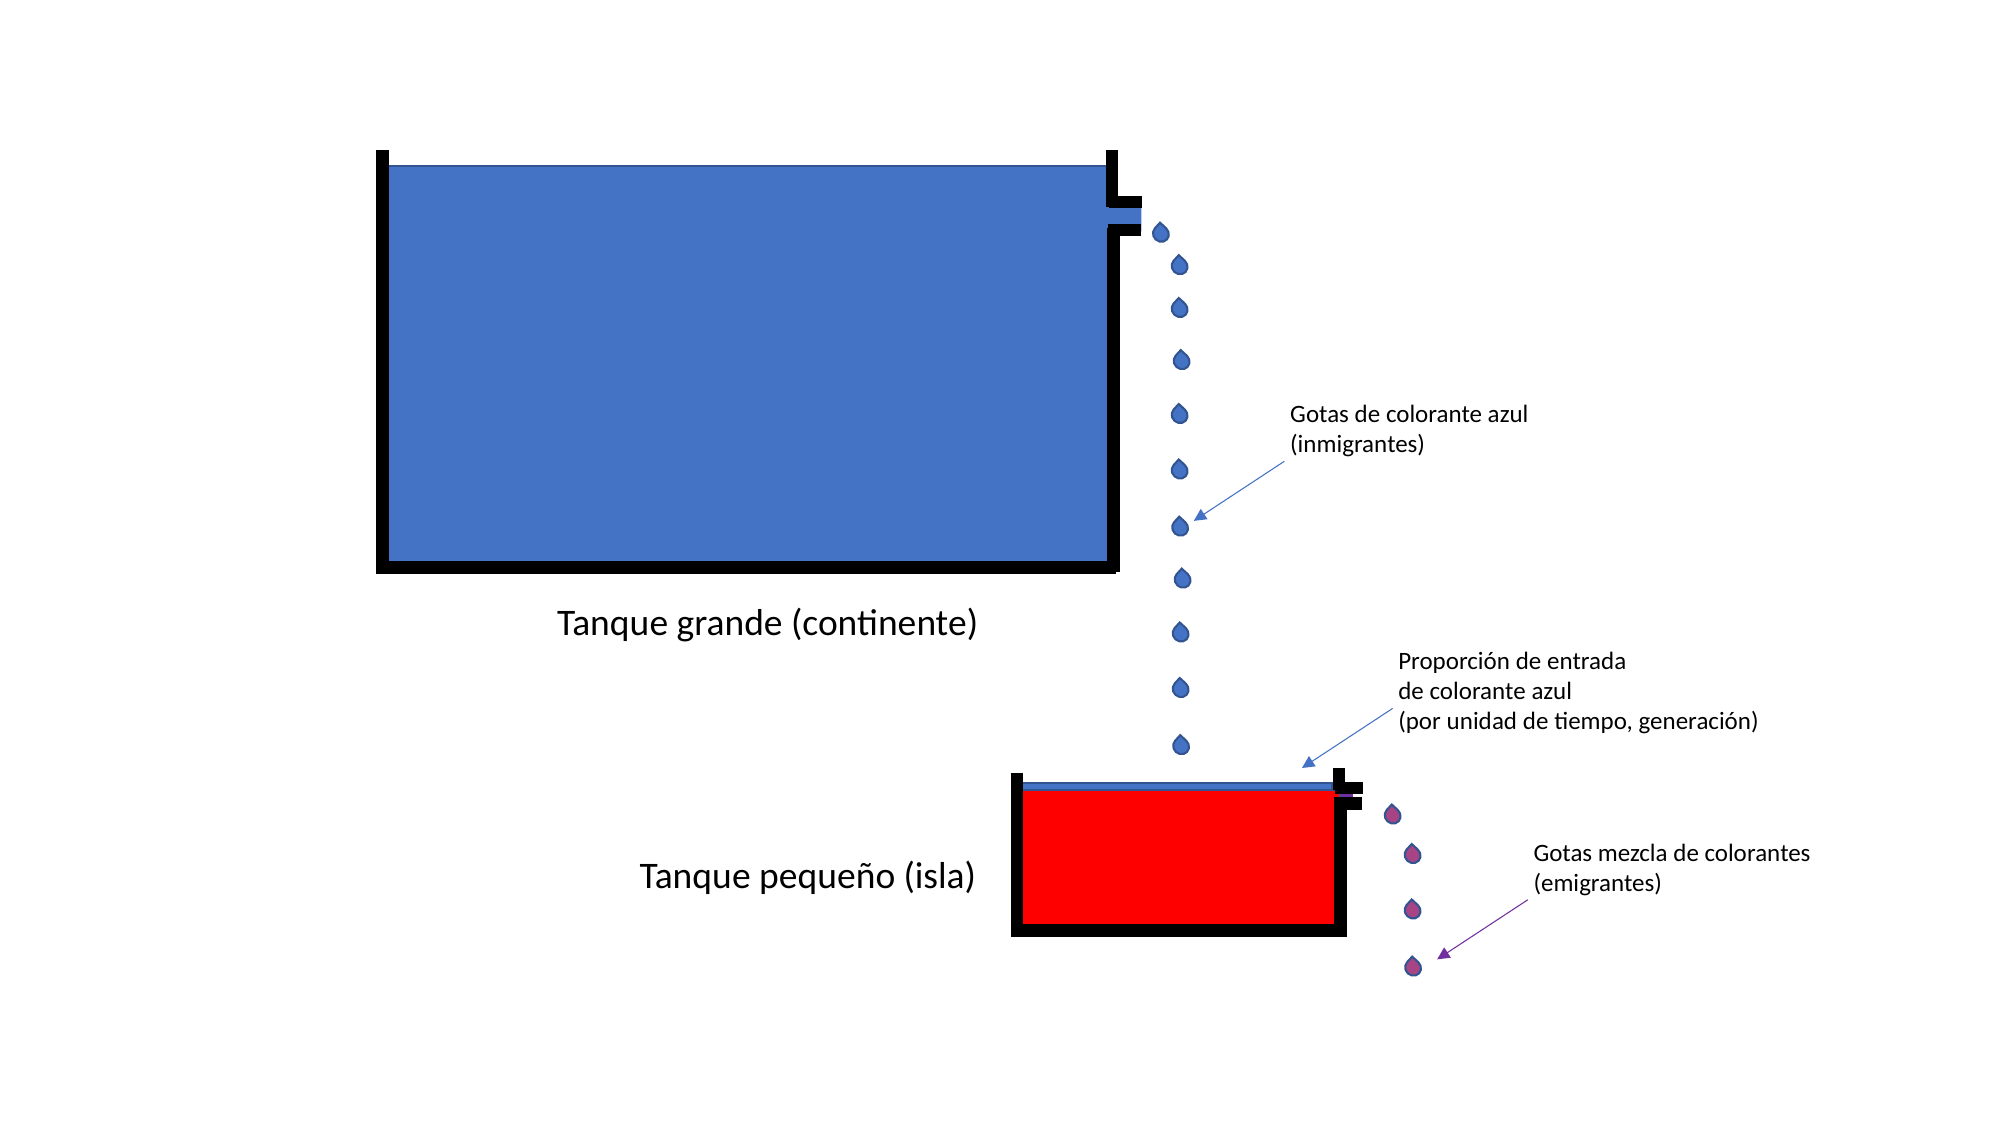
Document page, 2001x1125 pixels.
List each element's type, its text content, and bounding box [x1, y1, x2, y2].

text_box [1172, 733, 1190, 755]
text_box Tanque grande (continente) [542, 590, 994, 651]
text_box [1171, 515, 1189, 537]
text_box [1403, 842, 1422, 864]
text_box [1172, 348, 1191, 370]
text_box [1193, 461, 1285, 521]
text_box [1152, 221, 1170, 243]
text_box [1301, 708, 1393, 768]
text_box [1403, 898, 1422, 920]
text_box [1094, 206, 1143, 233]
text_box [1170, 402, 1189, 424]
text_box Gotas mezcla de colorantes (emigrantes) [1518, 828, 1934, 904]
text_box [1023, 789, 1341, 924]
text_box Tanque pequeño (isla) [624, 843, 992, 904]
text_box [1170, 253, 1189, 275]
text_box [389, 165, 1107, 561]
text_box [1170, 296, 1189, 318]
text_box Gotas de colorante azul (inmigrantes) [1275, 390, 1691, 465]
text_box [1437, 899, 1528, 960]
text_box [1404, 955, 1422, 977]
text_box [1383, 803, 1402, 825]
text_box [1023, 782, 1333, 789]
text_box [1171, 676, 1190, 698]
text_box [1173, 567, 1192, 589]
text_box Proporción de entrada de colorante azul (por unidad de tiempo, generación) [1383, 637, 1799, 743]
text_box [1171, 621, 1190, 643]
text_box [1170, 458, 1189, 480]
